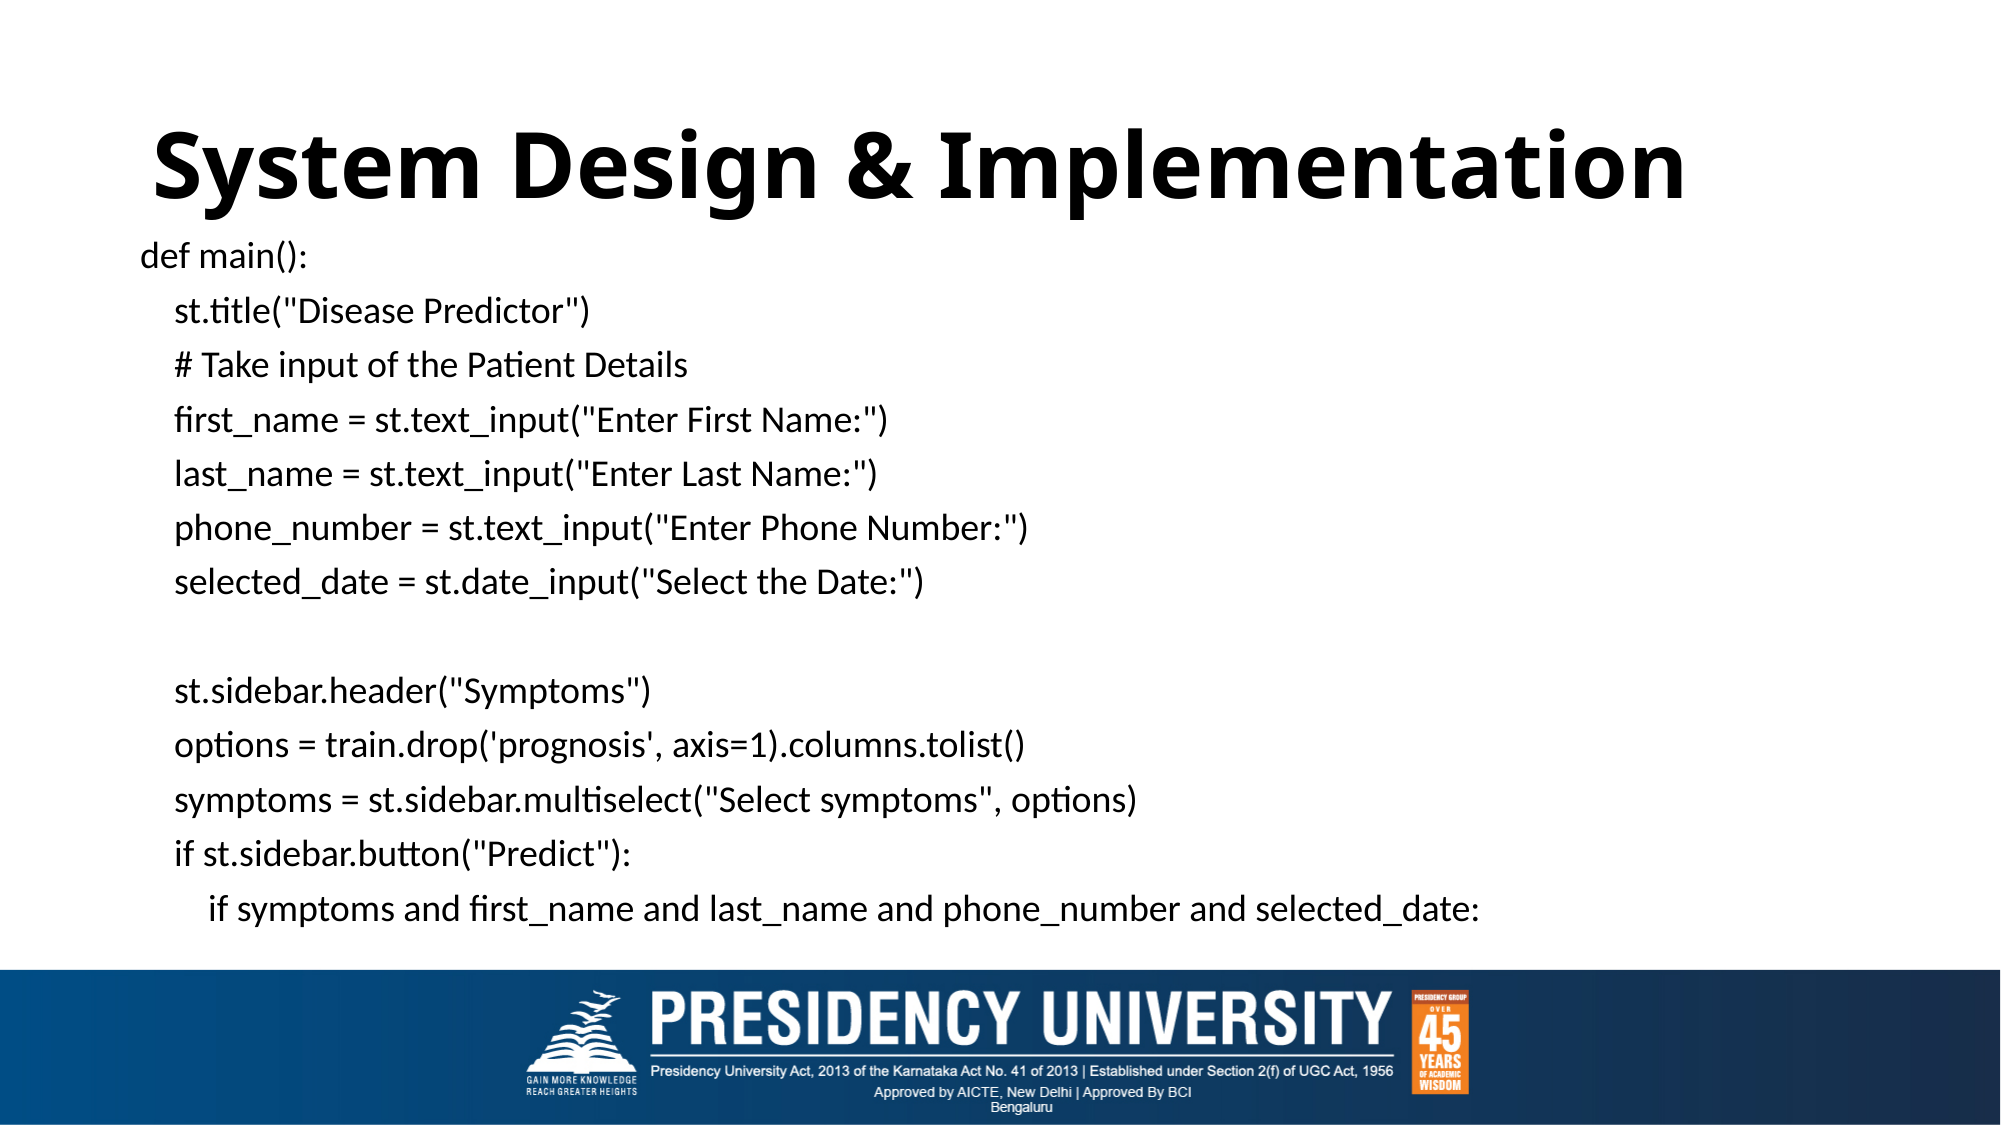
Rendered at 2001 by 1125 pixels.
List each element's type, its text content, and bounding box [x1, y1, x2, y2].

title System Design & Implementation [137, 59, 1863, 278]
picture [0, 0, 2001, 1125]
list def main(): st.title("Disease Predictor") # Take input of the Patient Details first_name = st.text_input("Enter First Name:") last_name = st.text_input("Enter Last Name:") phone_number = st.text_input("Enter Phone Number:") selected_date = st.date_input("Select the Date:") st.sidebar.header("Symptoms") options = train.drop('prognosis', axis=1).columns.tolist() symptoms = st.sidebar.multiselect("Select symptoms", options) if st.sidebar.button("Predict"): if symptoms and first_name and last_name and phone_number and selected_date: [125, 228, 1851, 943]
